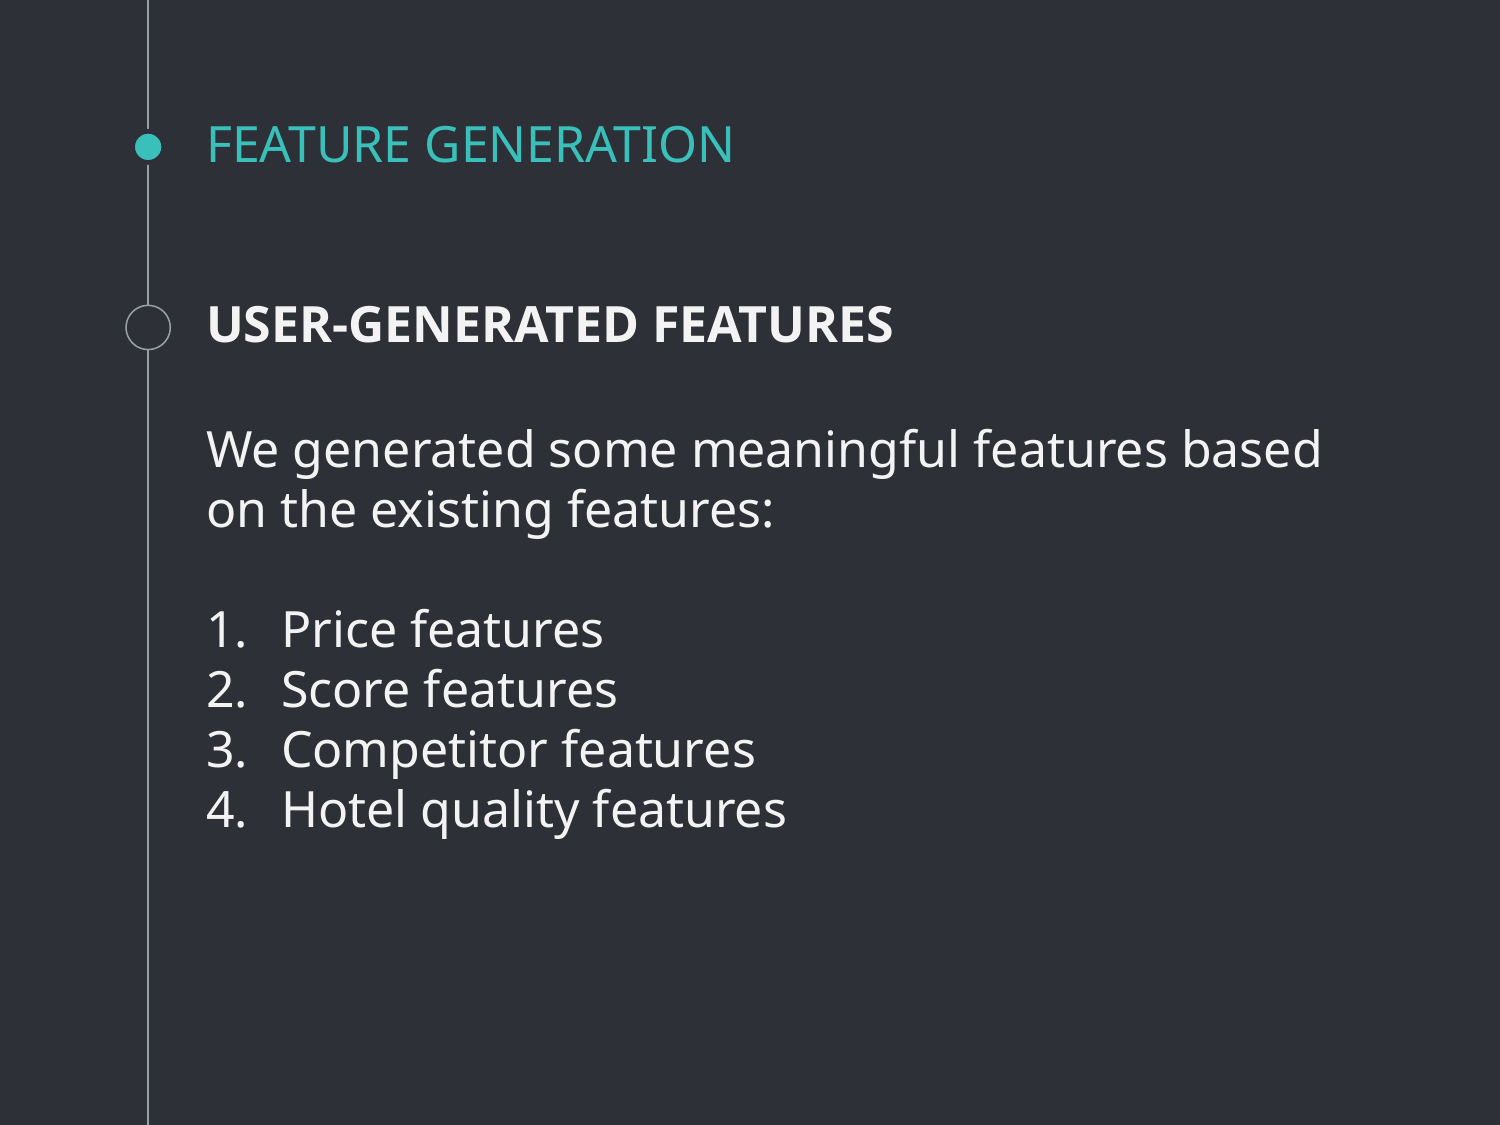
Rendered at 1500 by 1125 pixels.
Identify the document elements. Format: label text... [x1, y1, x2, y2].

title FEATURE GENERATION [191, 111, 1317, 188]
list USER-GENERATED FEATURES We generated some meaningful features based on the existing features: Price features Score features Competitor features Hotel quality features [191, 277, 1382, 1093]
